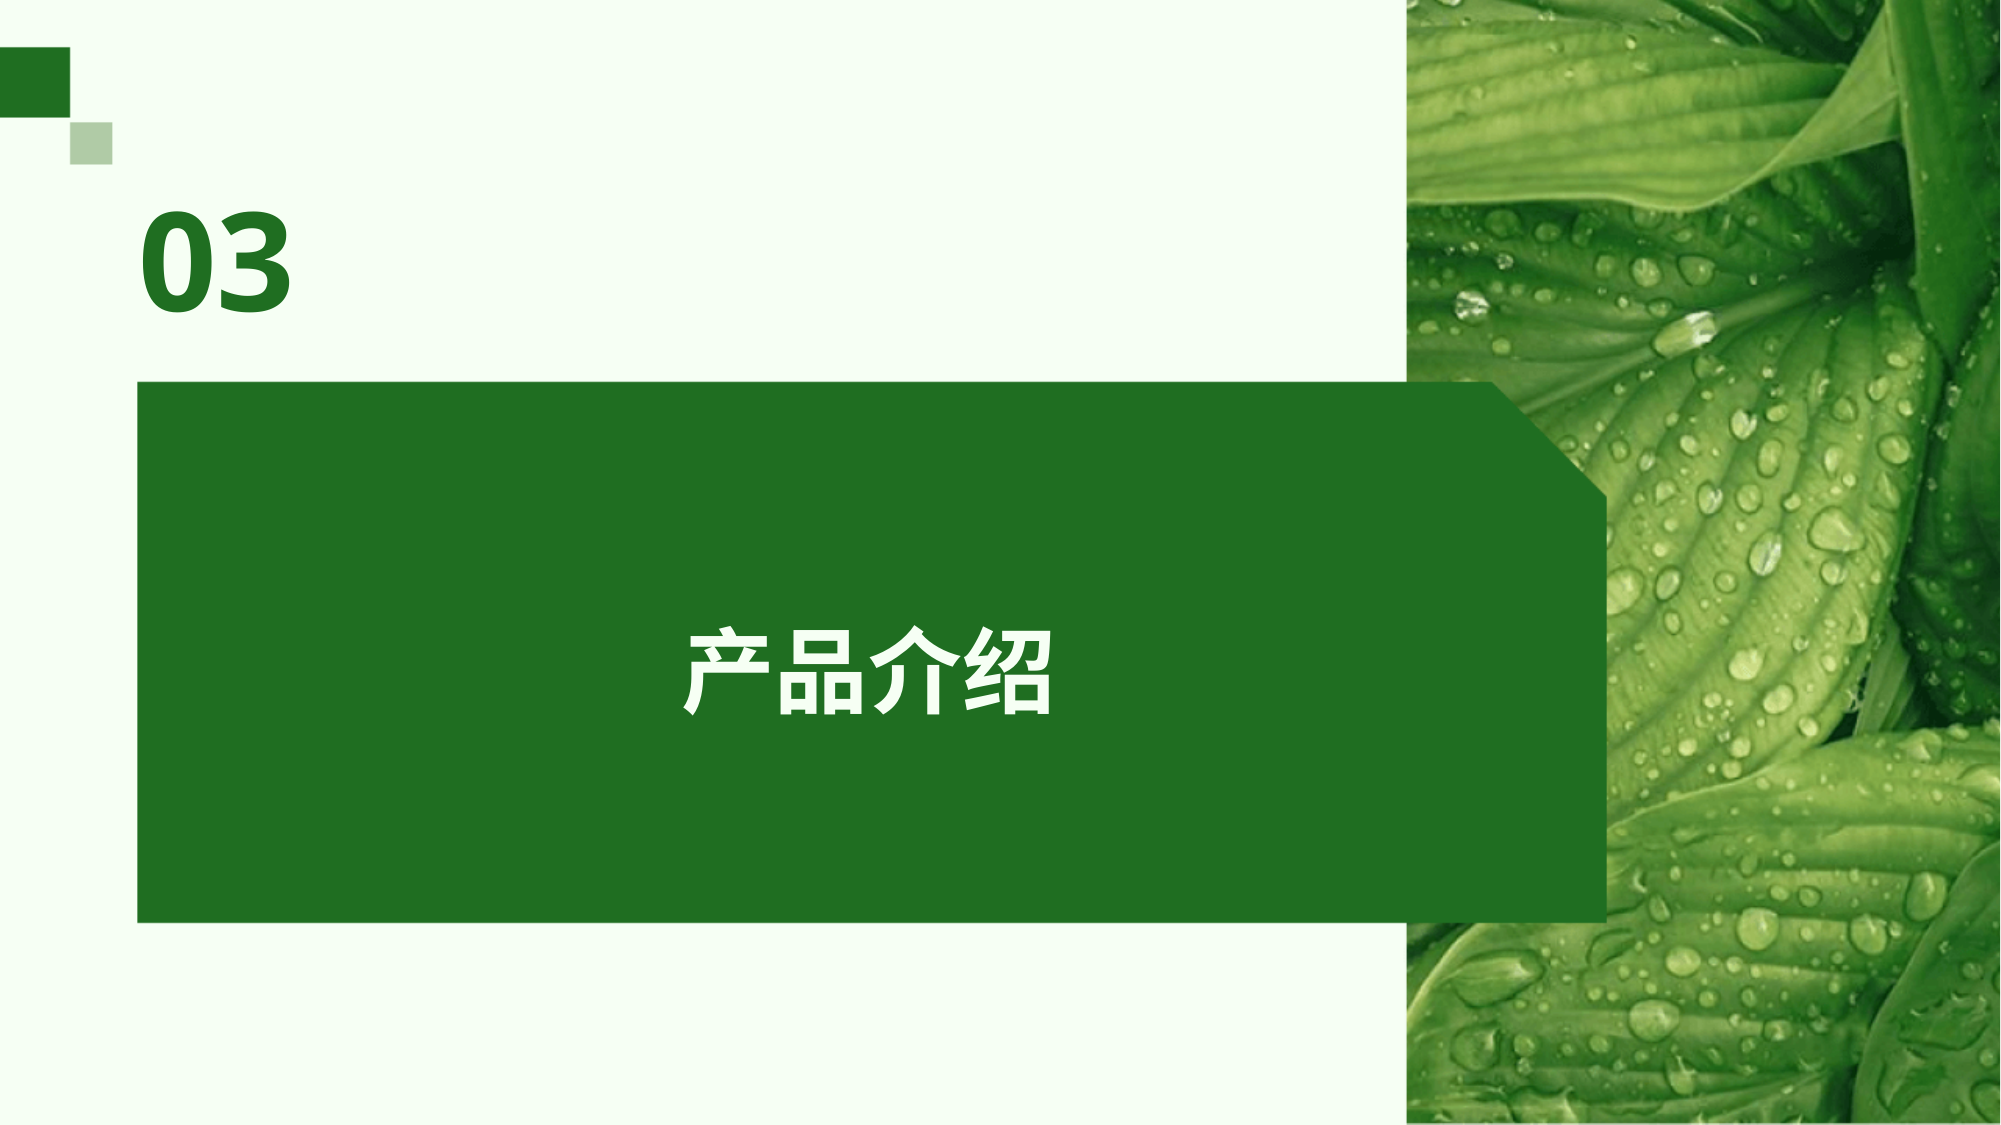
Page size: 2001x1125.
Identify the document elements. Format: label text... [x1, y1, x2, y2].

text_box 03 [119, 132, 1646, 349]
picture [0, 0, 2001, 1125]
text_box 产品介绍 [226, 580, 1512, 735]
